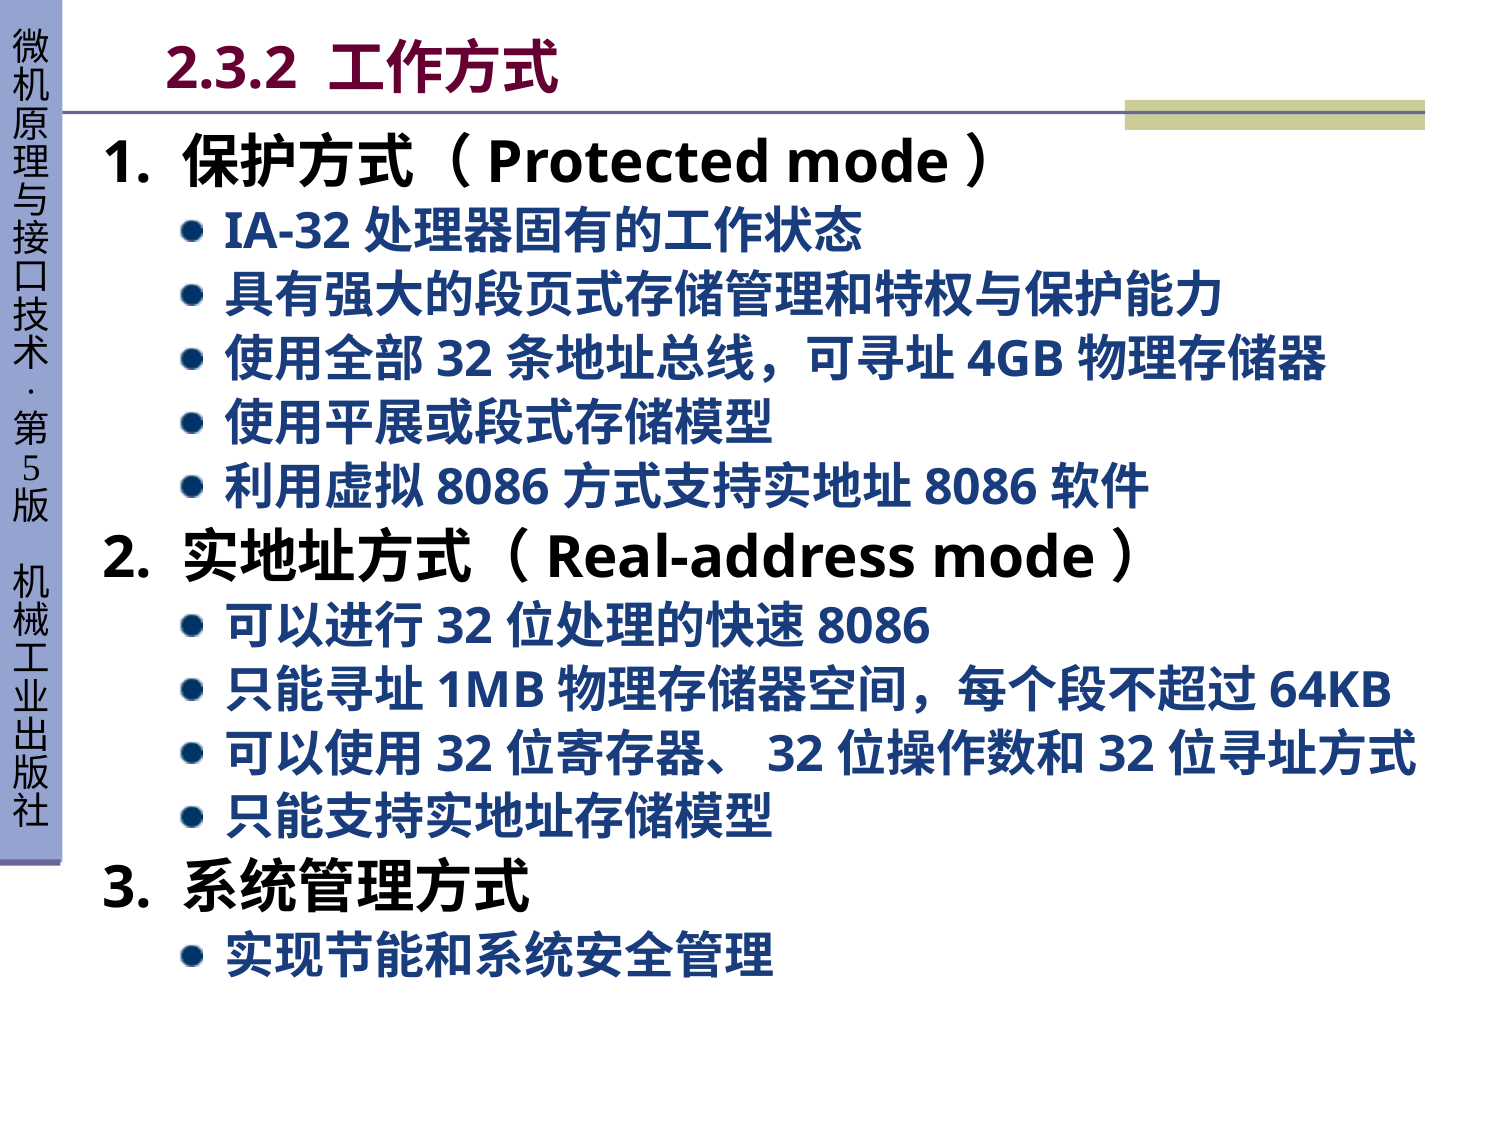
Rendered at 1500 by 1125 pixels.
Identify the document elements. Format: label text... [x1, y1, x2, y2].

picture [177, 409, 203, 434]
title 2.3.2 工作方式 [149, 24, 1426, 105]
picture [177, 611, 203, 637]
picture [177, 942, 203, 967]
picture [177, 675, 203, 701]
picture [177, 739, 203, 764]
picture [177, 281, 203, 306]
picture [177, 217, 203, 242]
picture [177, 345, 203, 370]
picture [177, 472, 203, 498]
list 1. 保护方式（Protected mode） IA-32处理器固有的工作状态 具有强大的段页式存储管理和特权与保护能力 使用全部32条地址总线，可寻址4GB物理存储器 使用平展或段式存储模型 利用虚拟8086方式支持实地址8086软件 2. 实地址方式（Real-address mode） 可以进行32位处理的快速8086 只能寻址1MB物理存储器空间，每个段不超过64KB 可以使用32位寄存器、32位操作数和32位寻址方式 只能支持实地址存储模型 3. 系统管理方式 实现节能和系统安全管理 [87, 124, 1451, 1051]
picture [177, 803, 203, 828]
